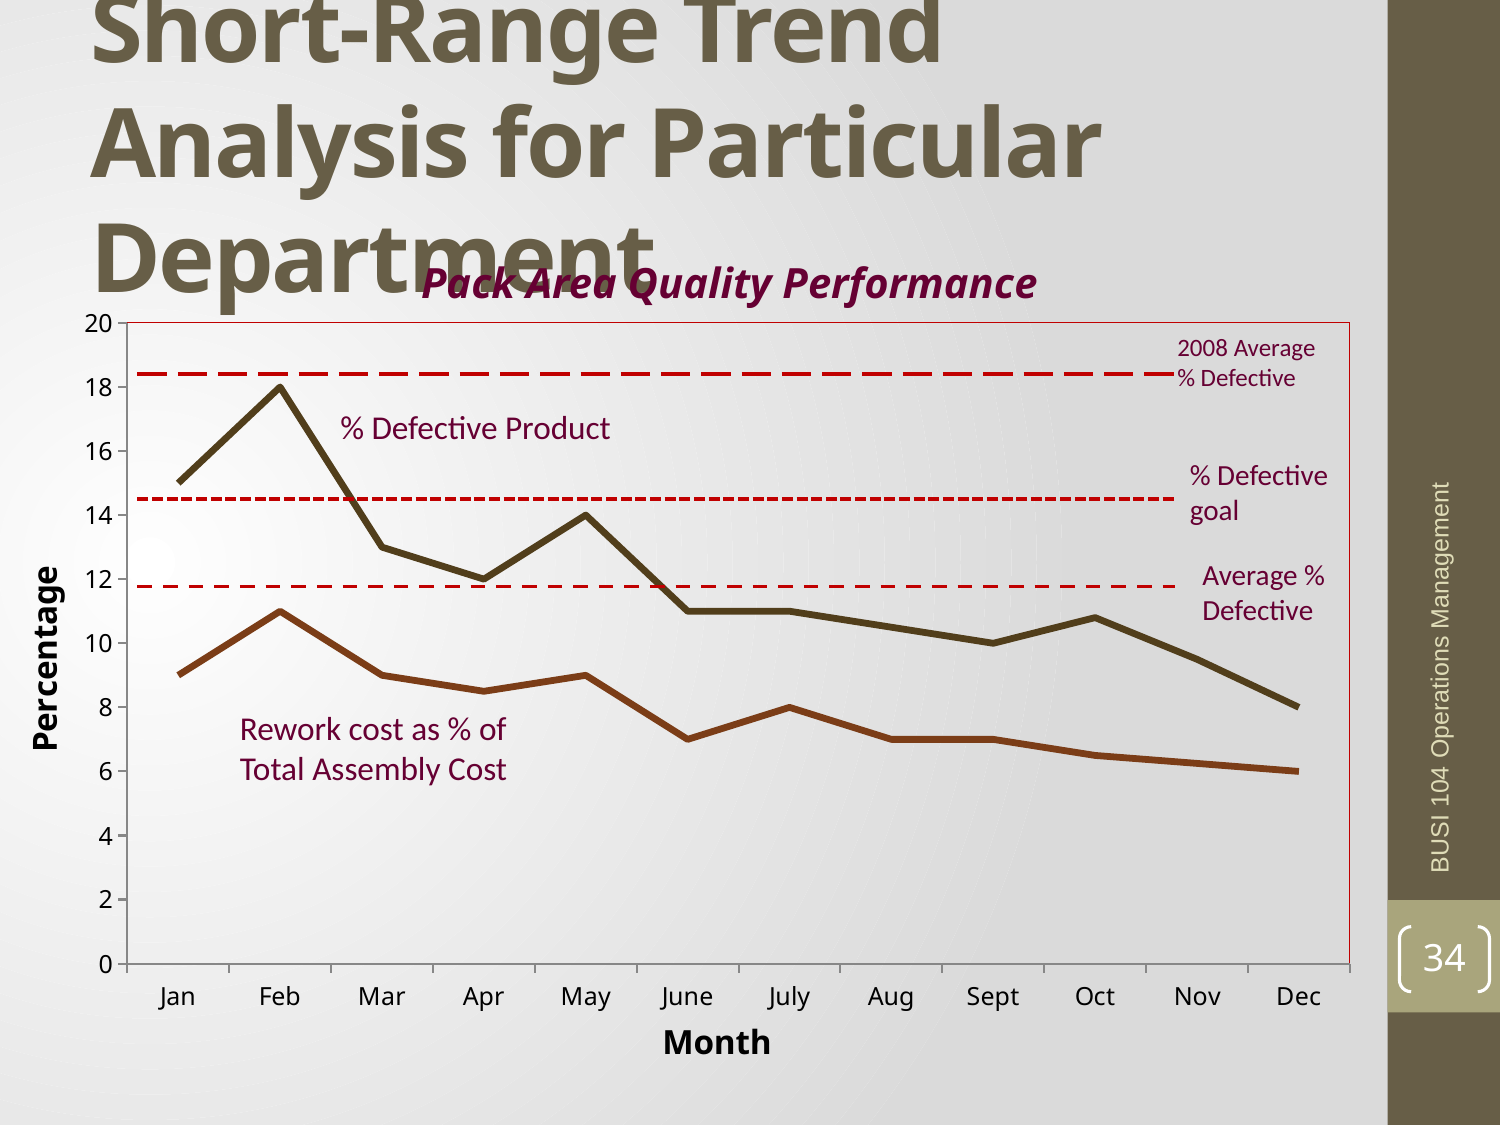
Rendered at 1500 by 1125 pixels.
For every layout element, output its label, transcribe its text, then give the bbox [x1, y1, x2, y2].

title Short-Range Trend Analysis for Particular Department [75, 45, 1325, 233]
slide_number 34 [1397, 925, 1492, 994]
text_box Pack Area Quality Performance [406, 248, 1053, 291]
text_box Average % Defective [1386, 548, 1394, 634]
chart [11, 298, 1376, 1075]
footer BUSI 104 Operations Management [1408, 337, 1469, 889]
